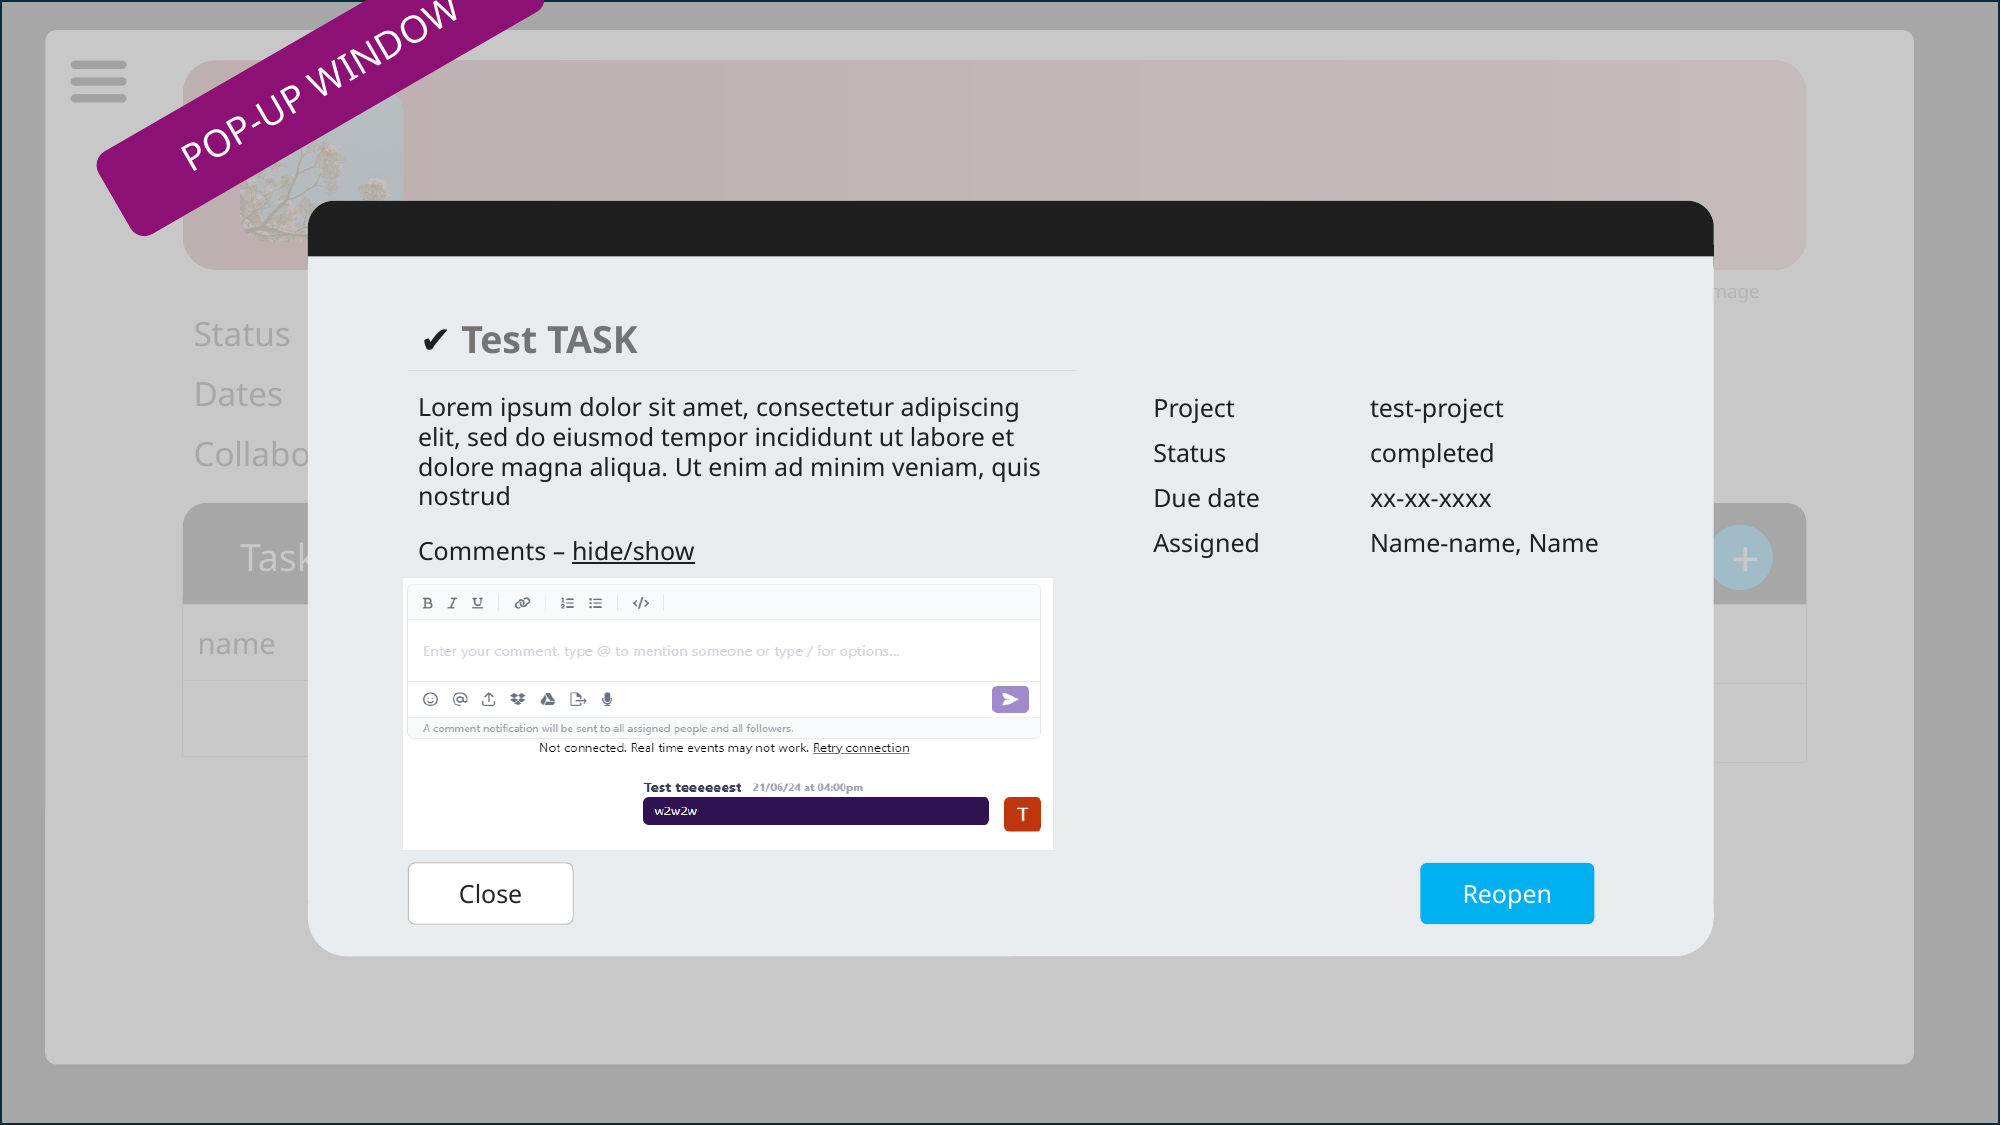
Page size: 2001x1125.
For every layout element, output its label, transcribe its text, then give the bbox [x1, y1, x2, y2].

text_box POP-UP WINDOW [94, 0, 546, 238]
text_box Comments – hide/show [402, 529, 810, 571]
text_box [0, 0, 2000, 1125]
text_box Reopen [1418, 861, 1597, 926]
text_box Lorem ipsum dolor sit amet, consectetur adipiscing elit, sed do eiusmod tempor incididunt ut labore et dolore magna aliqua. Ut enim ad minim veniam, quis nostrud [402, 382, 1058, 520]
text_box Project Status Due date Assigned [1137, 369, 1330, 656]
text_box [306, 255, 1715, 900]
text_box [306, 199, 1716, 267]
text_box ✔️ Test TASK [401, 305, 843, 373]
text_box test-project completed xx-xx-xxxx Name-name, Name [1354, 369, 1652, 656]
text_box [306, 866, 1716, 958]
text_box Close [406, 861, 575, 926]
picture [64, 47, 133, 116]
picture [402, 578, 1053, 850]
picture [239, 87, 404, 243]
